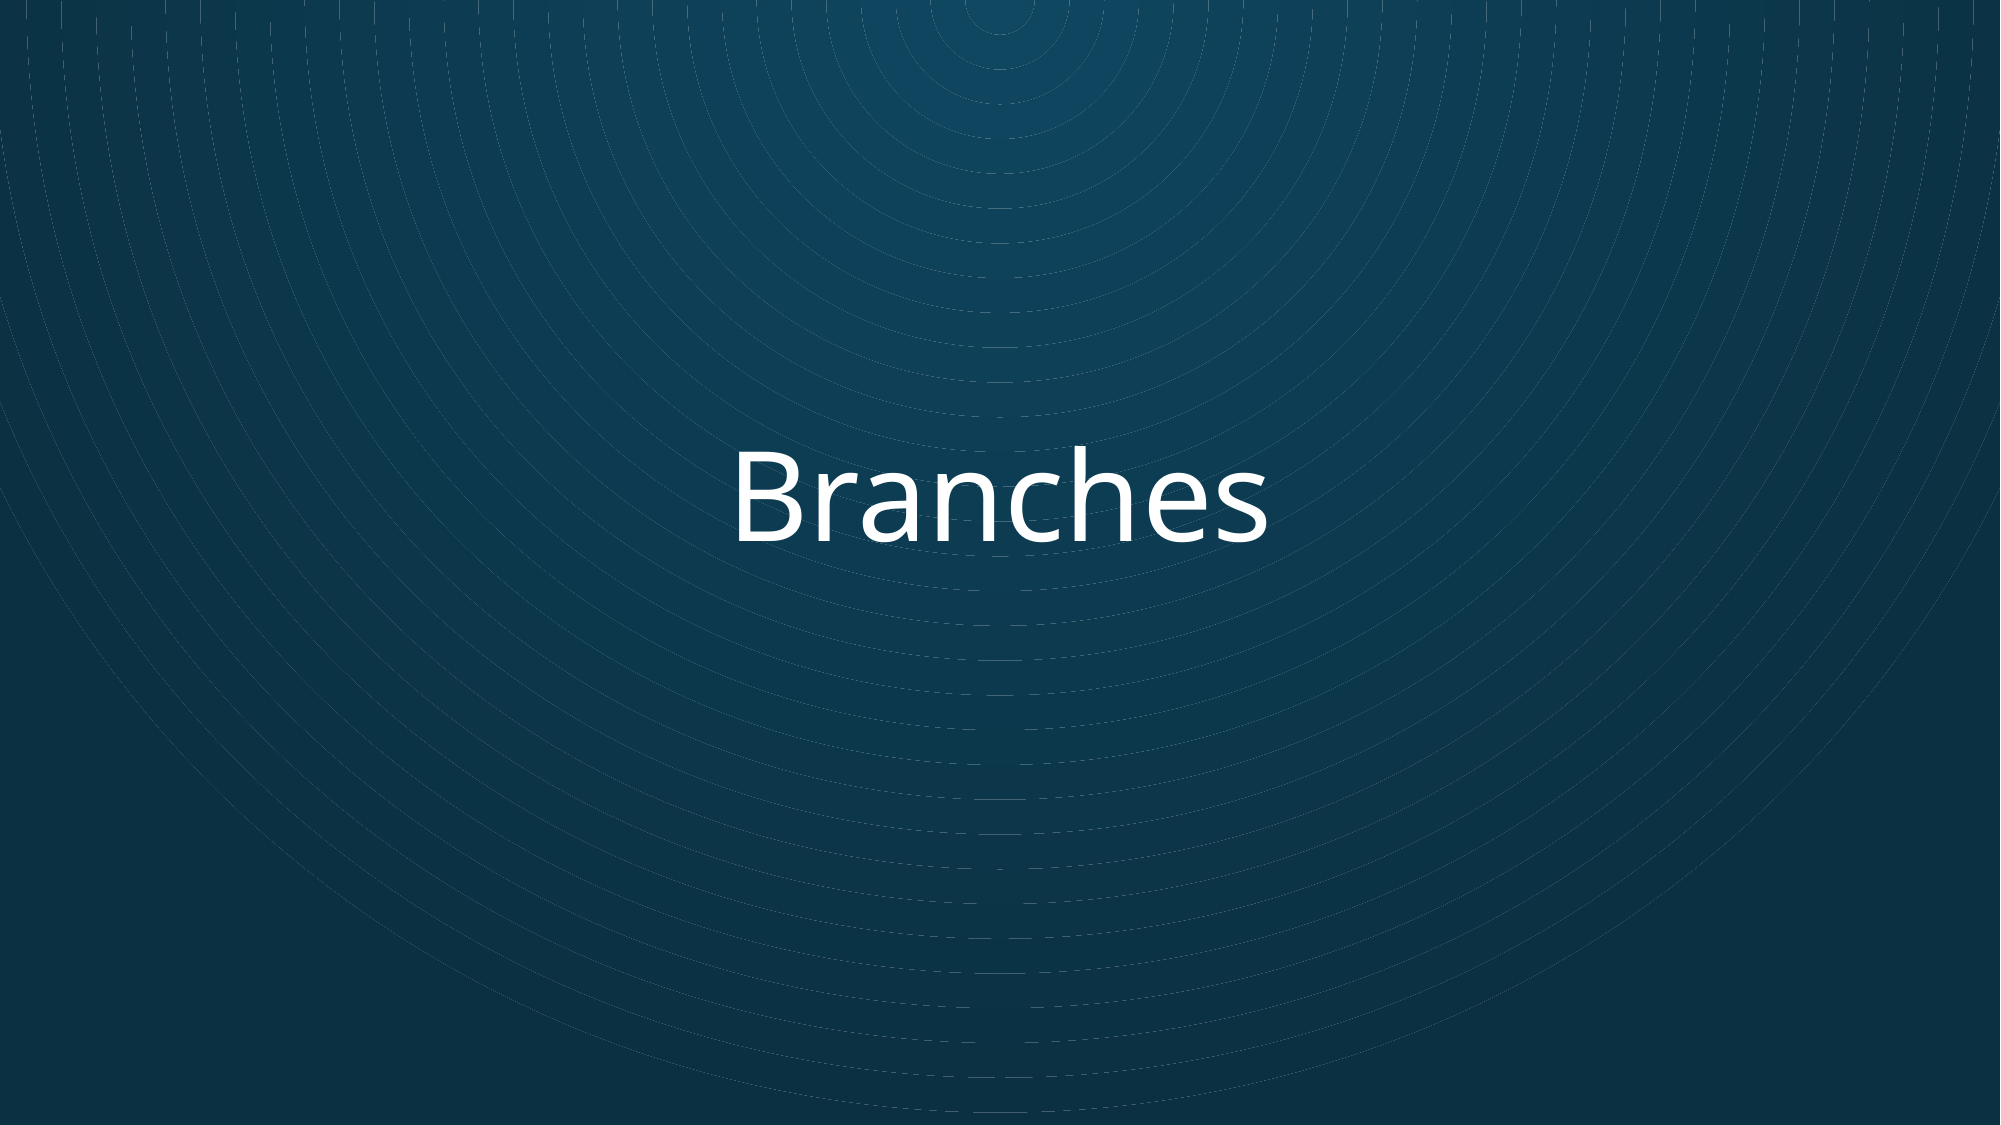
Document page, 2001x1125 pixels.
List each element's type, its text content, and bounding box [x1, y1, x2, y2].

title Branches [249, 184, 1750, 576]
